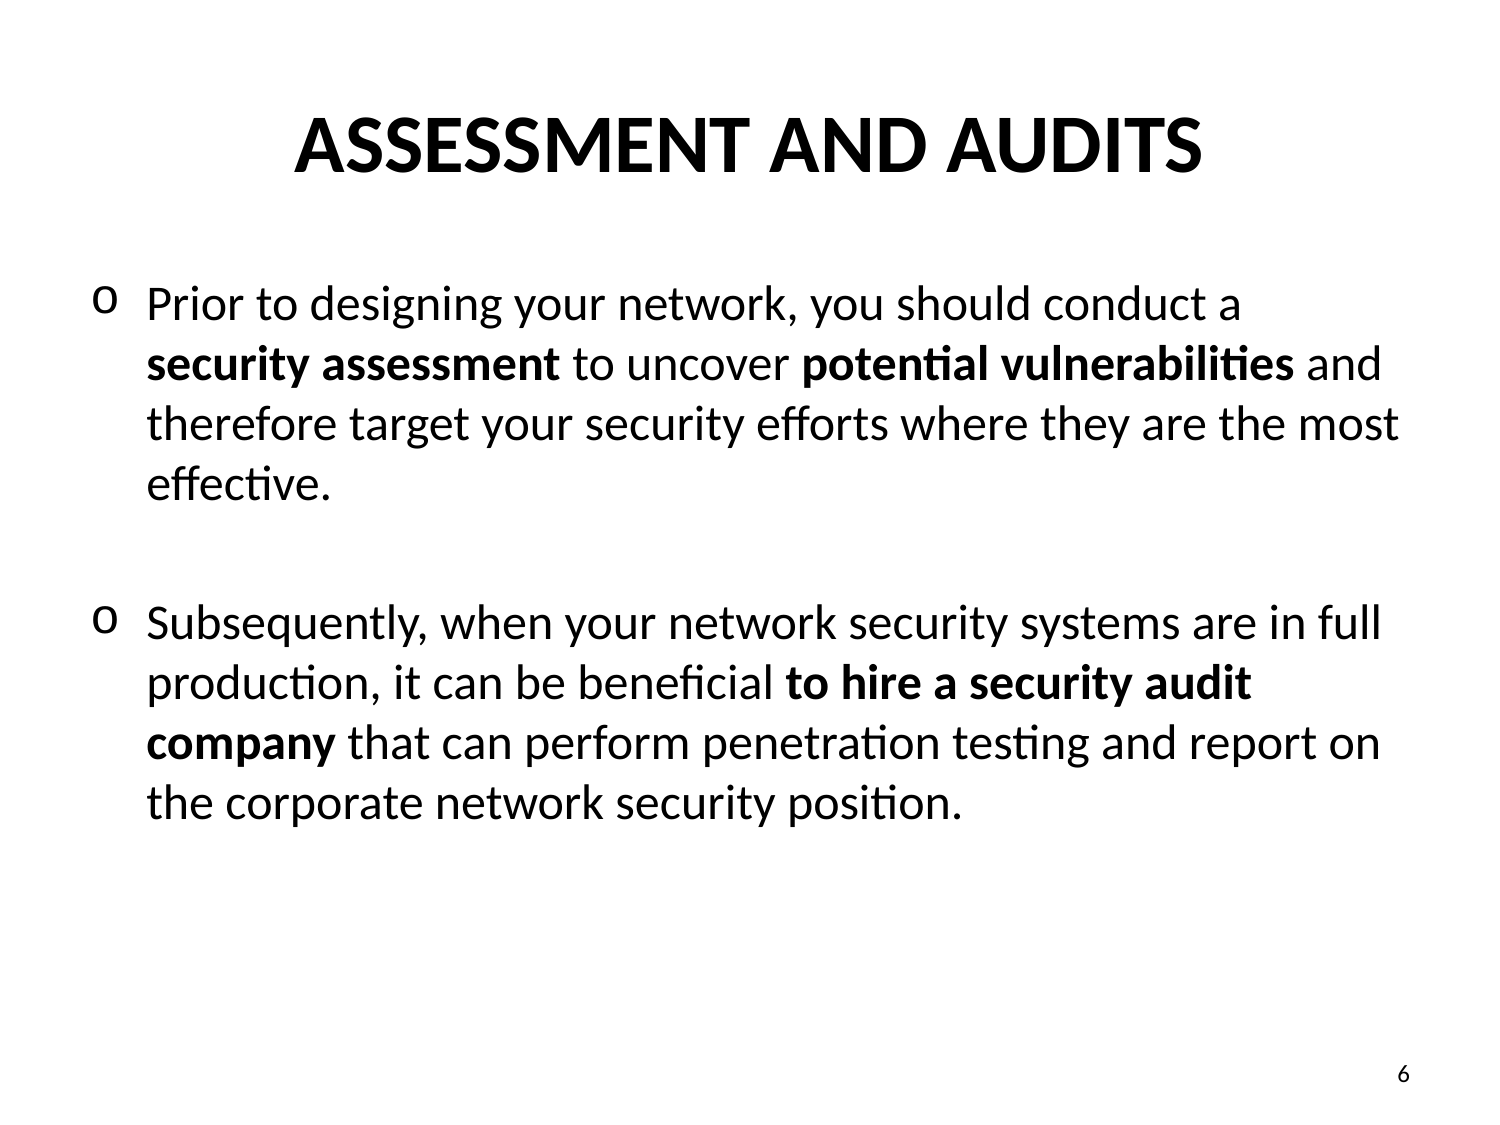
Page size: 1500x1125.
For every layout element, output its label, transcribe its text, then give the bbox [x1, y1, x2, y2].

slide_number ‹#› [1074, 1042, 1425, 1103]
list Prior to designing your network, you should conduct a security assessment to uncover potential vulnerabilities and therefore target your security efforts where they are the most effective. Subsequently, when your network security systems are in full production, it can be beneficial to hire a security audit company that can perform penetration testing and report on the corporate network security position. [75, 262, 1425, 1005]
title Assessment and Audits [75, 45, 1425, 233]
